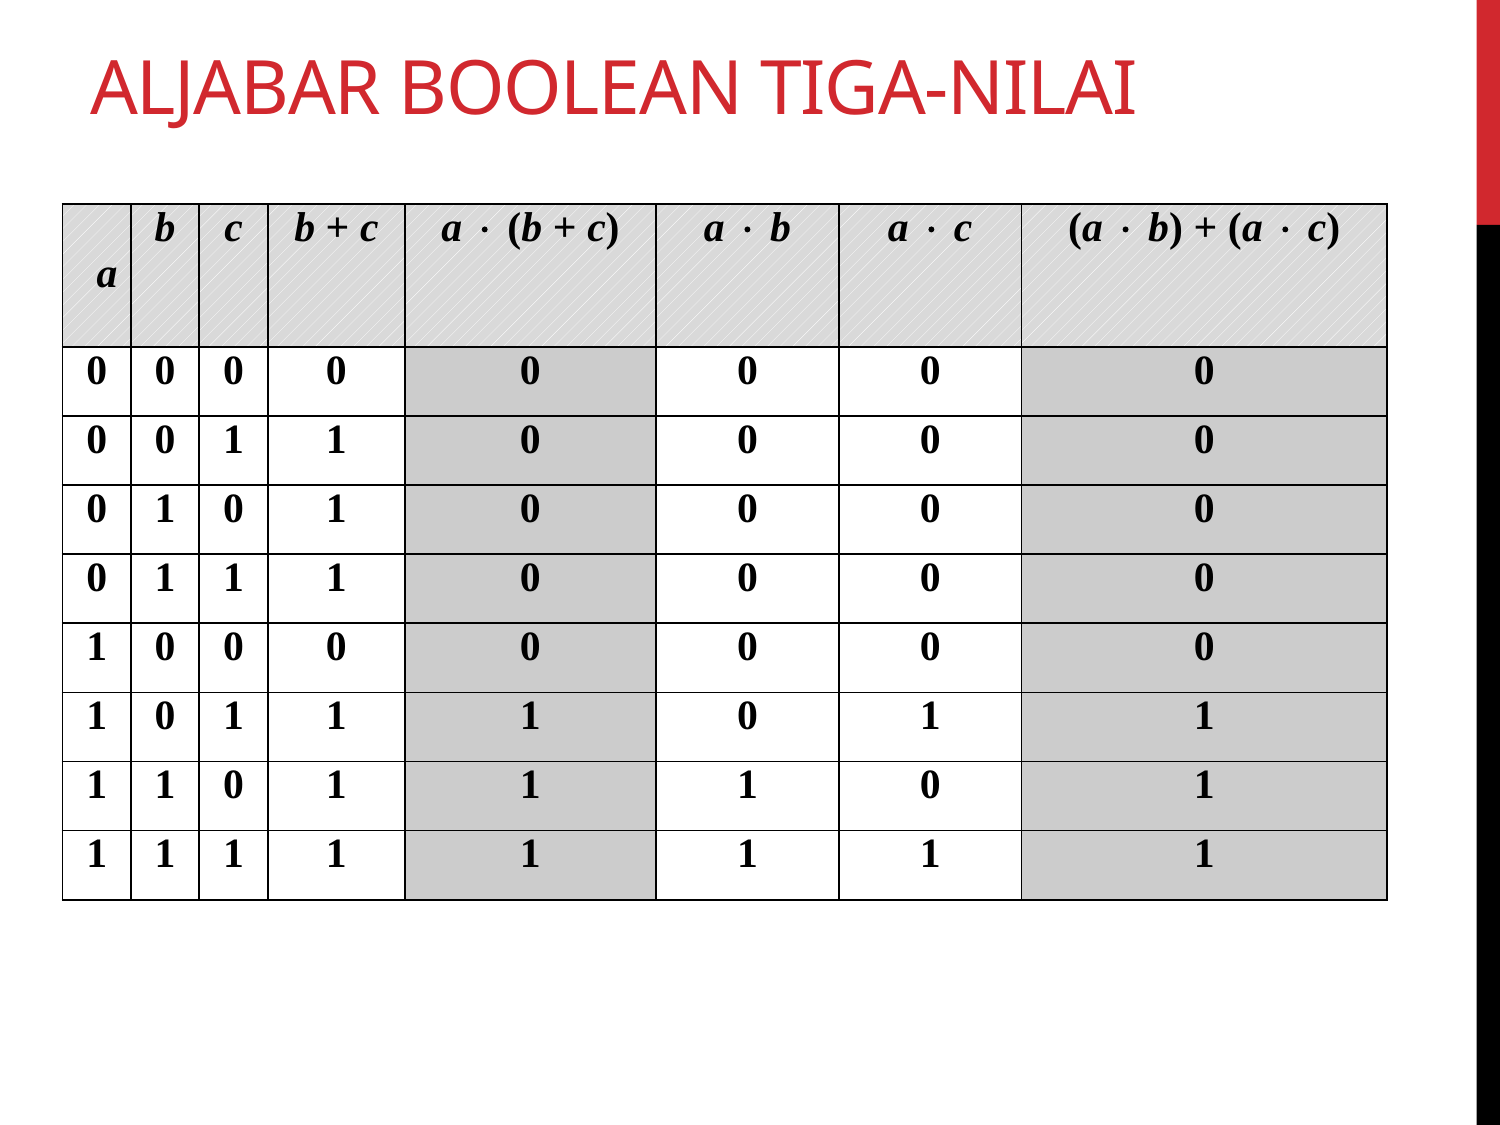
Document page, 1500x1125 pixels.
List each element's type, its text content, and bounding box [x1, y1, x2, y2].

table_header a  (b + c) [406, 205, 655, 346]
table_cell 0 [406, 348, 655, 415]
table_cell 1 [63, 693, 130, 761]
table_cell 0 [63, 417, 130, 484]
table_header c [200, 205, 267, 346]
table_cell 1 [840, 831, 1021, 899]
table_cell 1 [1022, 693, 1386, 761]
title Aljabar Boolean tiga-Nilai [75, 25, 1425, 138]
table_cell 1 [657, 762, 838, 830]
table_cell 0 [200, 348, 267, 415]
table_cell 0 [1022, 348, 1386, 415]
table_cell 0 [200, 624, 267, 692]
table_cell 0 [63, 348, 130, 415]
table_cell 0 [200, 486, 267, 553]
table_cell 0 [840, 762, 1021, 830]
table_cell 1 [269, 831, 404, 899]
table_cell 1 [132, 762, 198, 830]
table_cell 1 [1022, 831, 1386, 899]
table_cell 0 [200, 762, 267, 830]
table_cell 1 [132, 831, 198, 899]
text_box [293, 546, 1500, 621]
table_cell 1 [406, 693, 655, 761]
table_cell 0 [132, 348, 198, 415]
table_header b [132, 205, 198, 346]
table_cell 0 [657, 693, 838, 761]
table_cell 1 [657, 831, 838, 899]
table_cell 0 [657, 624, 838, 692]
table_cell 1 [269, 417, 404, 484]
table_cell 1 [269, 555, 404, 622]
table_cell 1 [840, 693, 1021, 761]
table_cell 0 [406, 486, 655, 546]
table_cell 0 [1022, 417, 1386, 484]
table_cell 0 [1022, 486, 1386, 546]
table_header a  c [840, 205, 1021, 346]
table_cell 0 [840, 486, 1021, 546]
table_cell 1 [269, 486, 404, 553]
table_cell 1 [269, 693, 404, 761]
table_cell 0 [840, 348, 1021, 415]
table_cell 1 [63, 624, 130, 692]
table_cell 0 [1022, 624, 1386, 692]
table_cell 0 [132, 417, 198, 484]
table_cell 1 [200, 693, 267, 761]
table_cell 1 [63, 762, 130, 830]
table_cell 0 [657, 486, 838, 546]
table_cell 0 [840, 624, 1021, 692]
table_cell 1 [269, 762, 404, 830]
table_header a [63, 205, 130, 346]
table_header a  b [657, 205, 838, 346]
table_cell 0 [657, 348, 838, 415]
table_cell 0 [132, 624, 198, 692]
table_cell 0 [269, 624, 404, 692]
table_cell 0 [406, 624, 655, 692]
table_cell 0 [63, 486, 130, 553]
table_cell 1 [200, 417, 267, 484]
table_cell 1 [63, 831, 130, 899]
table_cell 0 [269, 348, 404, 415]
table_cell 1 [132, 555, 198, 622]
table_cell 1 [406, 762, 655, 830]
table_cell 1 [200, 831, 267, 899]
table_cell 0 [406, 417, 655, 484]
table_cell 0 [657, 417, 838, 484]
table_cell 1 [132, 486, 198, 553]
table_header b + c [269, 205, 404, 346]
table_cell 1 [406, 831, 655, 899]
table_cell 1 [200, 555, 267, 622]
table_cell 0 [840, 417, 1021, 484]
table_header (a  b) + (a  c) [1022, 205, 1386, 346]
table_cell 0 [132, 693, 198, 761]
table_cell 1 [1022, 762, 1386, 830]
table_cell 0 [63, 555, 130, 622]
